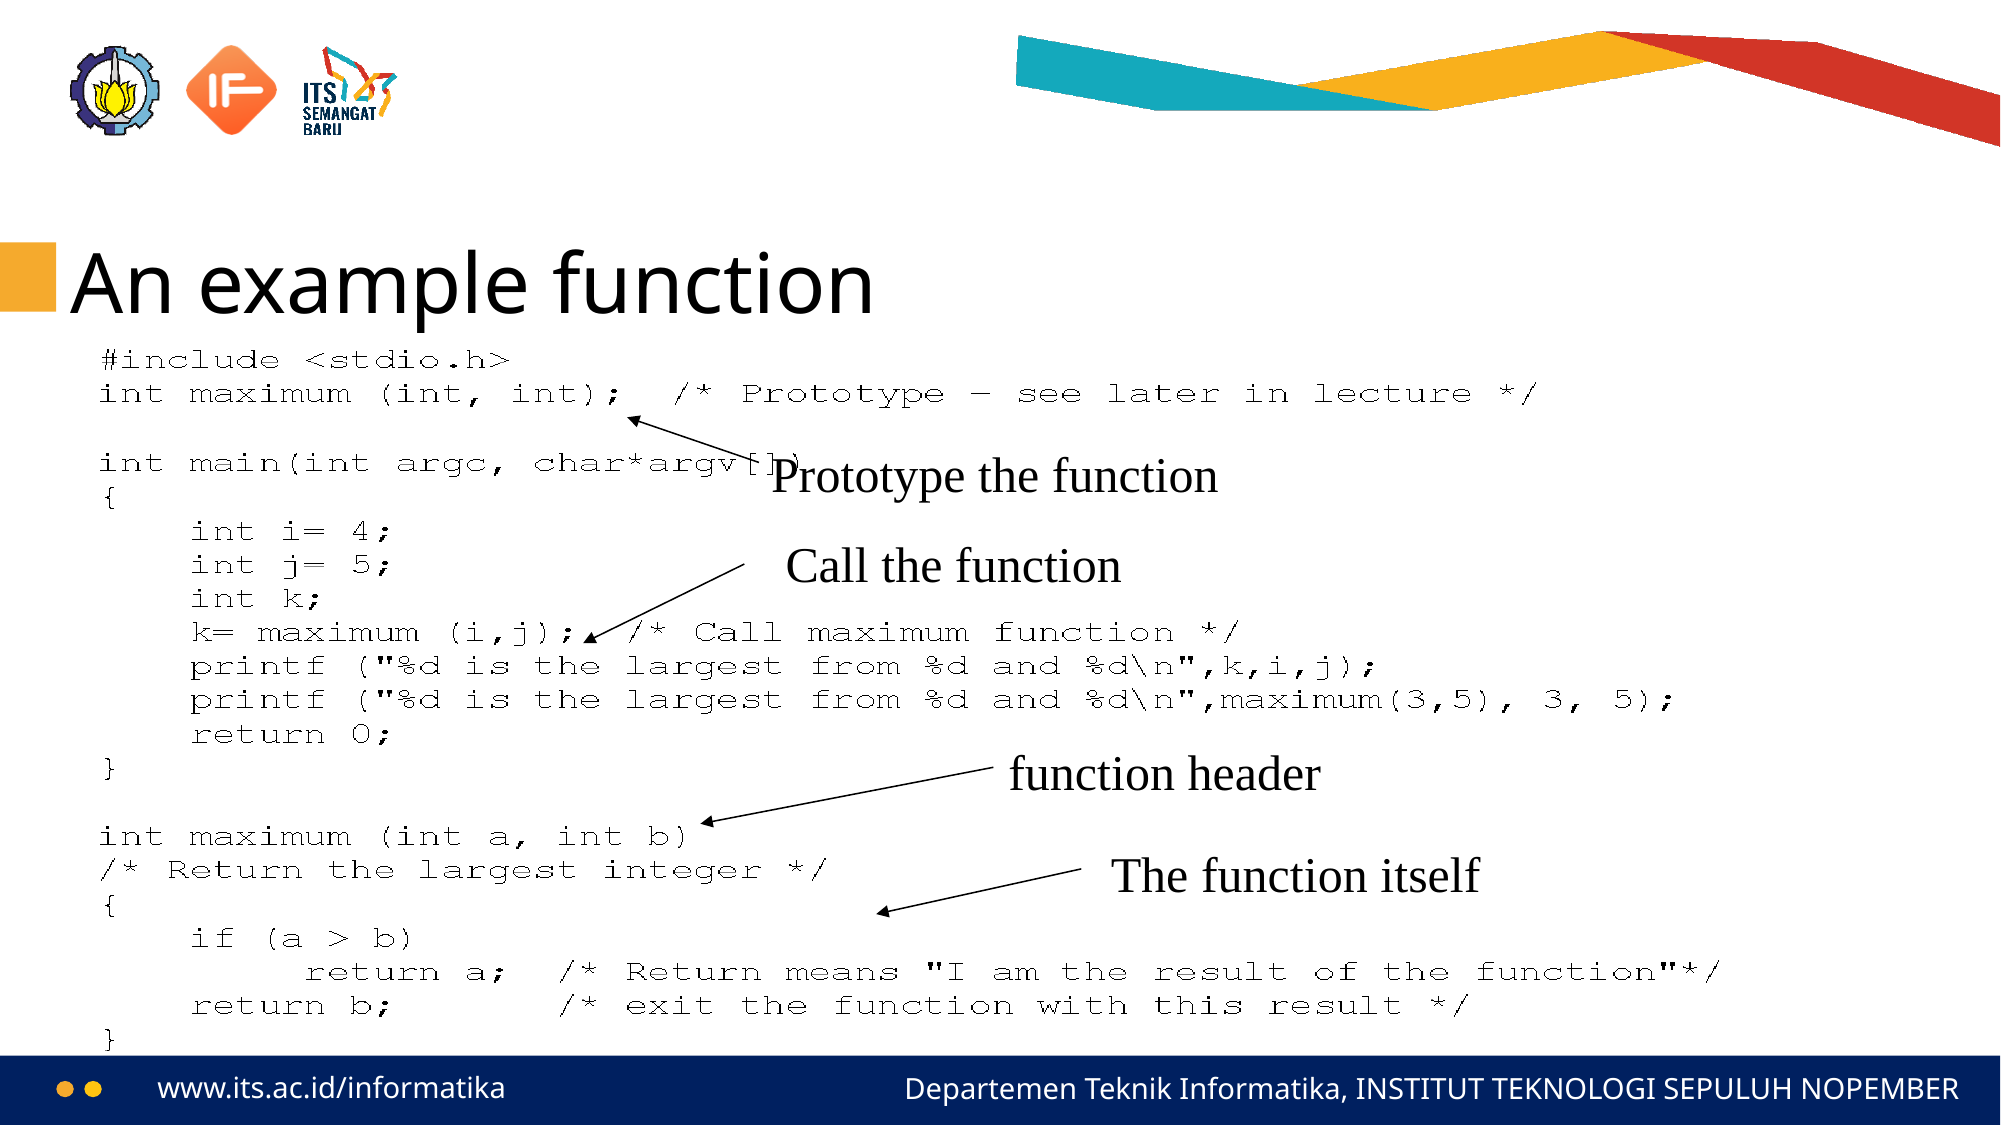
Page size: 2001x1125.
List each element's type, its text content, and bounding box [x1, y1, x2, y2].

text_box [626, 417, 760, 463]
title An example function [55, 207, 1956, 338]
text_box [582, 563, 745, 644]
picture [69, 45, 160, 136]
picture [968, 0, 2001, 296]
picture [302, 45, 398, 135]
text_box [875, 868, 1082, 915]
picture [98, 337, 1777, 1051]
picture [186, 45, 277, 135]
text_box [700, 767, 994, 825]
